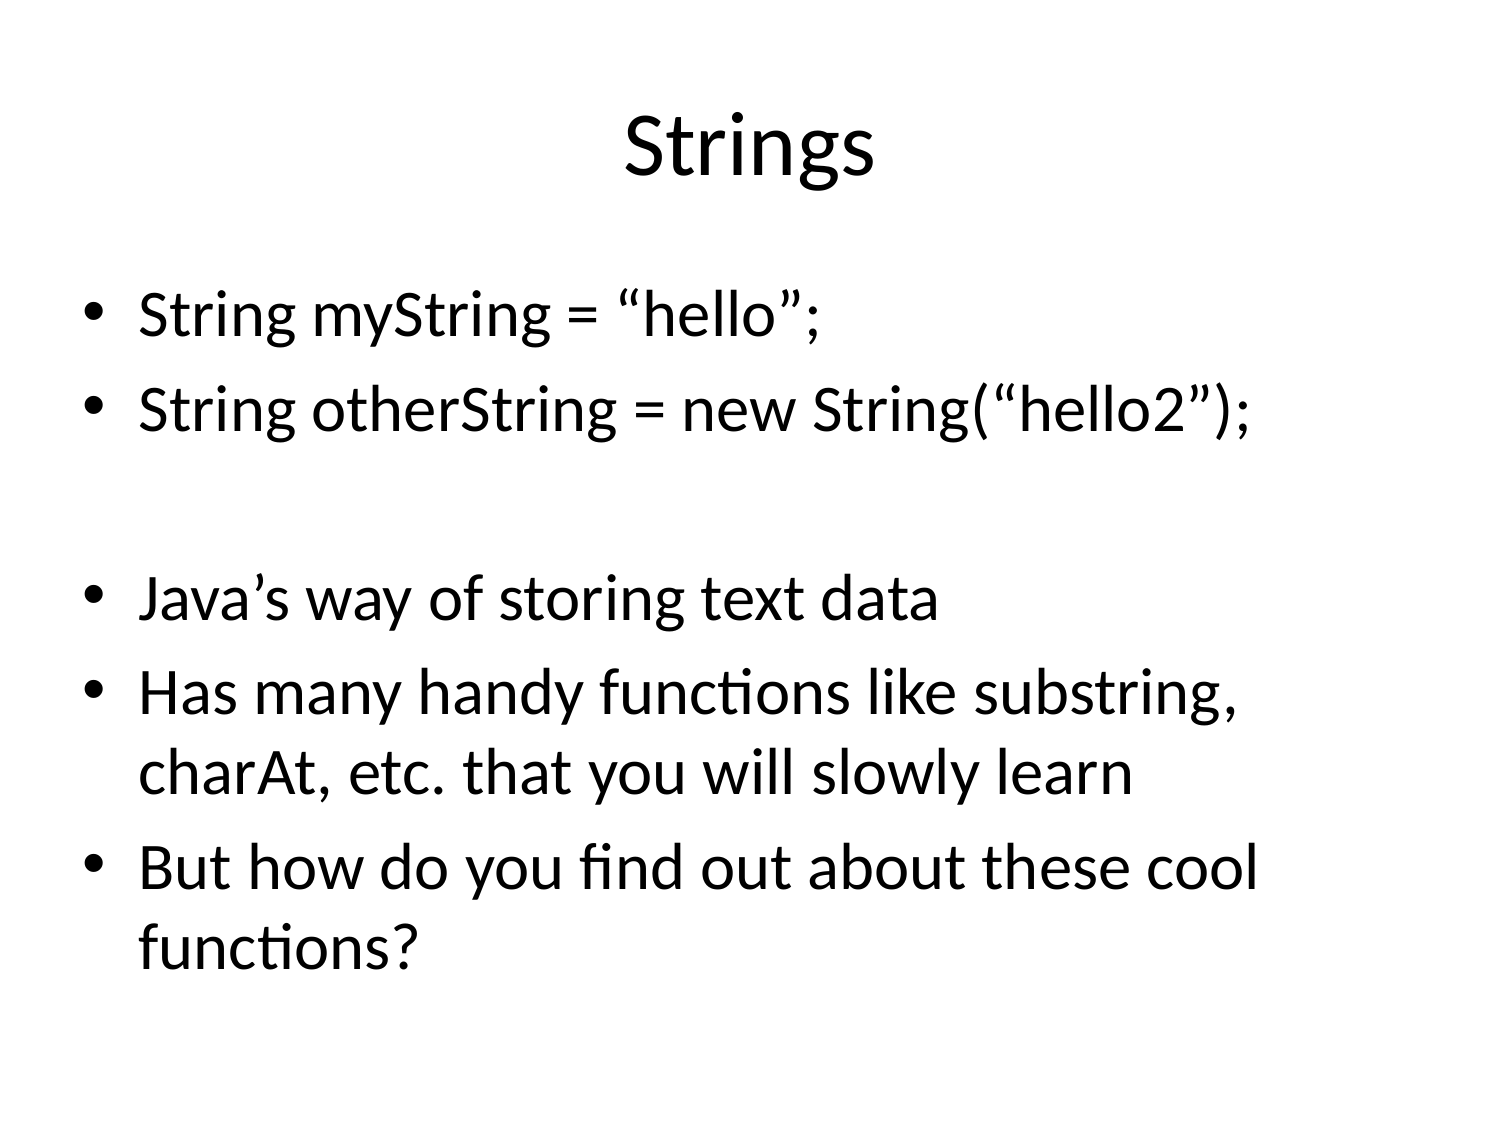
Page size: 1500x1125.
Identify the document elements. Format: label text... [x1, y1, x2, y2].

title Strings [74, 14, 1426, 261]
list String myString = “hello”; String otherString = new String(“hello2”); Java’s way of storing text data Has many handy functions like substring, charAt, etc. that you will slowly learn But how do you find out about these cool functions? [74, 261, 1426, 1125]
